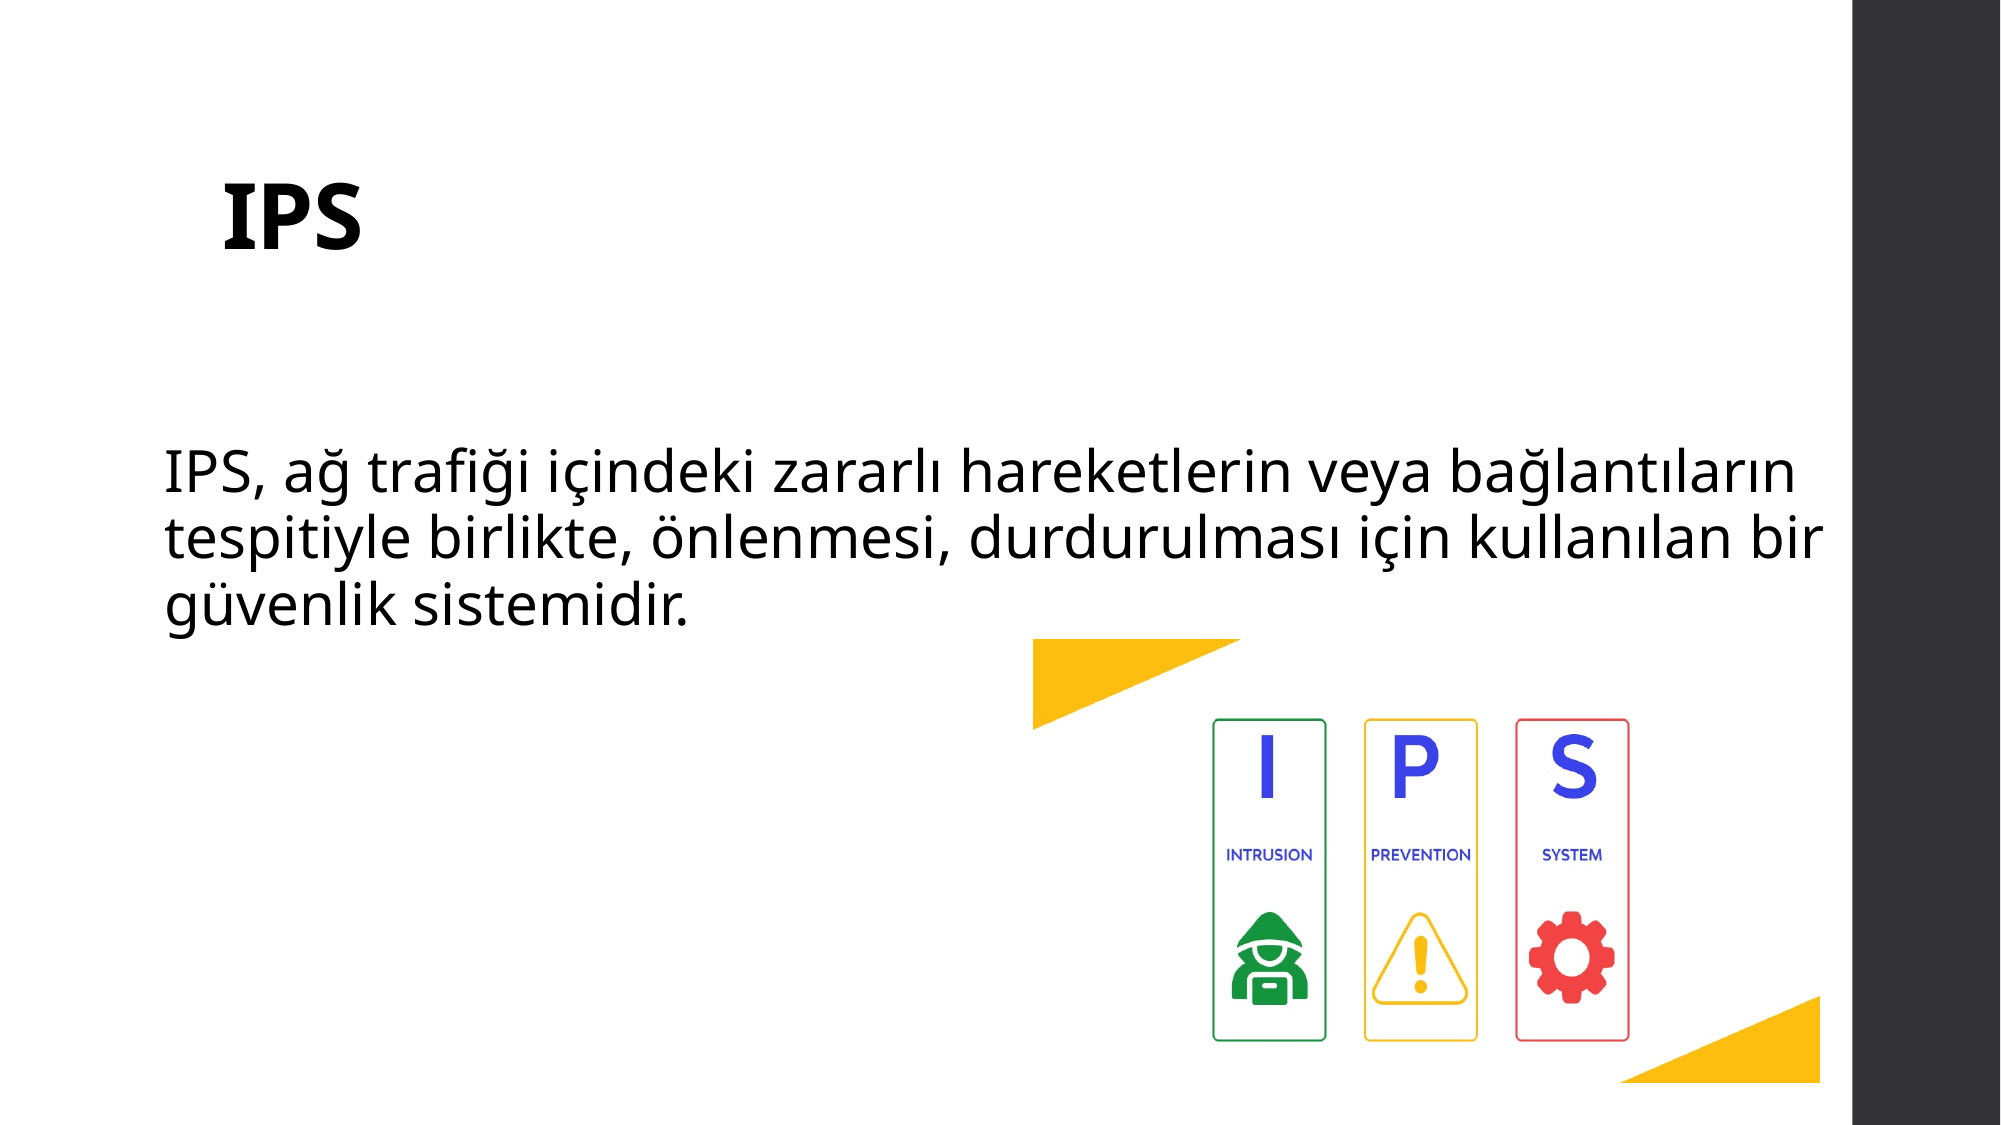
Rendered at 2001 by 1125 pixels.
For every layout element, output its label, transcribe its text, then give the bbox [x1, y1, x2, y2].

title IPS [206, 60, 1797, 278]
picture [1032, 638, 1820, 1083]
list IPS, ağ trafiği içindeki zararlı hareketlerin veya bağlantıların tespitiyle birlikte, önlenmesi, durdurulması için kullanılan bir güvenlik sistemidir. [149, 431, 1851, 994]
